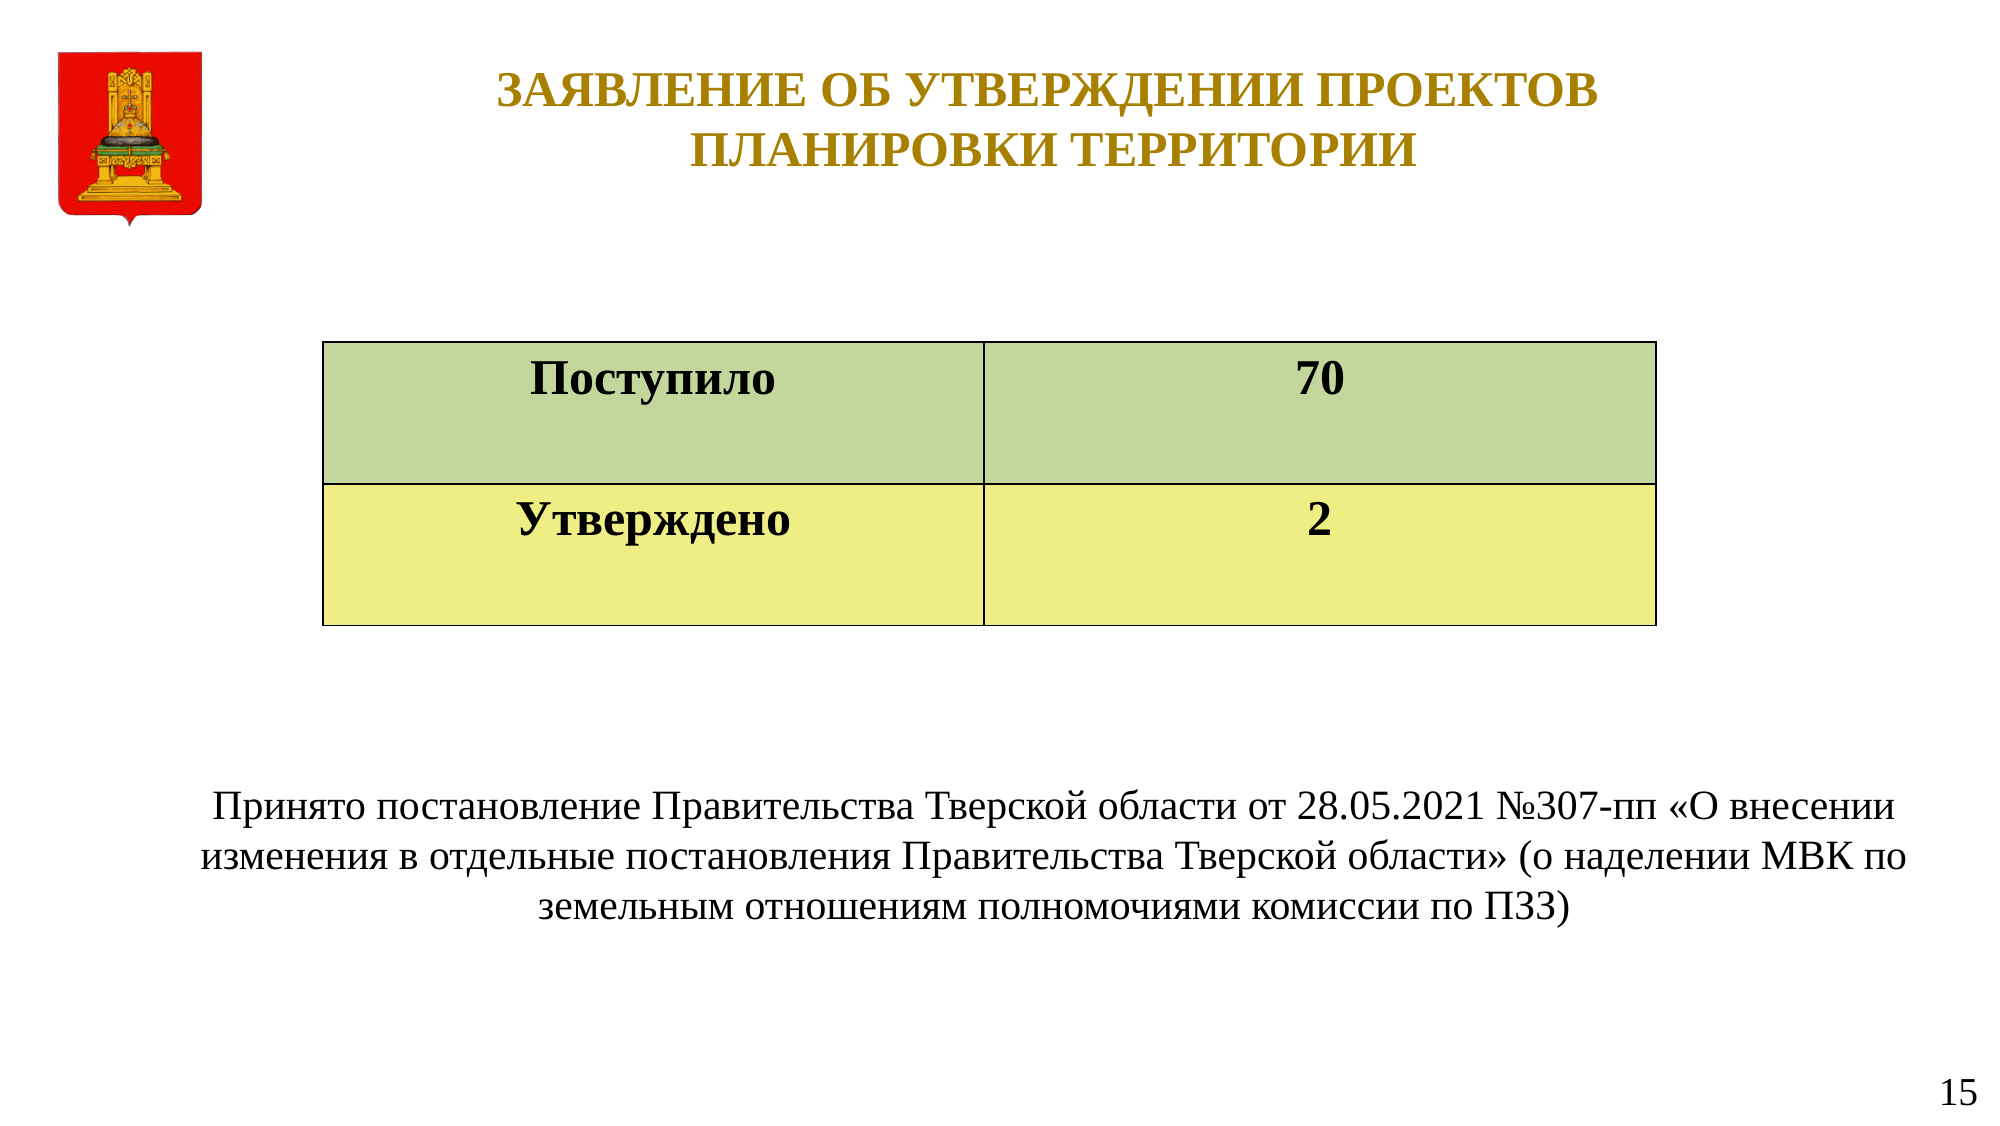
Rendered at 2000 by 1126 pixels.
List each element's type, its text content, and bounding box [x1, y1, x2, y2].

picture [54, 42, 212, 236]
table_header 70 [985, 343, 1655, 483]
table_cell 2 [985, 485, 1655, 625]
table_header Поступило [324, 343, 983, 483]
text_box Принято постановление Правительства Тверской области от 28.05.2021 №307-пп «О внесении изменения в отдельные постановления Правительства Тверской области» (о наделении МВК по земельным отношениям полномочиями комиссии по ПЗЗ) [161, 747, 1947, 958]
text_box 15 [1533, 1060, 1999, 1120]
text_box ЗАЯВЛЕНИЕ ОБ УТВЕРЖДЕНИИ ПРОЕКТОВ ПЛАНИРОВКИ ТЕРРИТОРИИ [212, 42, 1912, 191]
table_cell Утверждено [324, 485, 983, 625]
